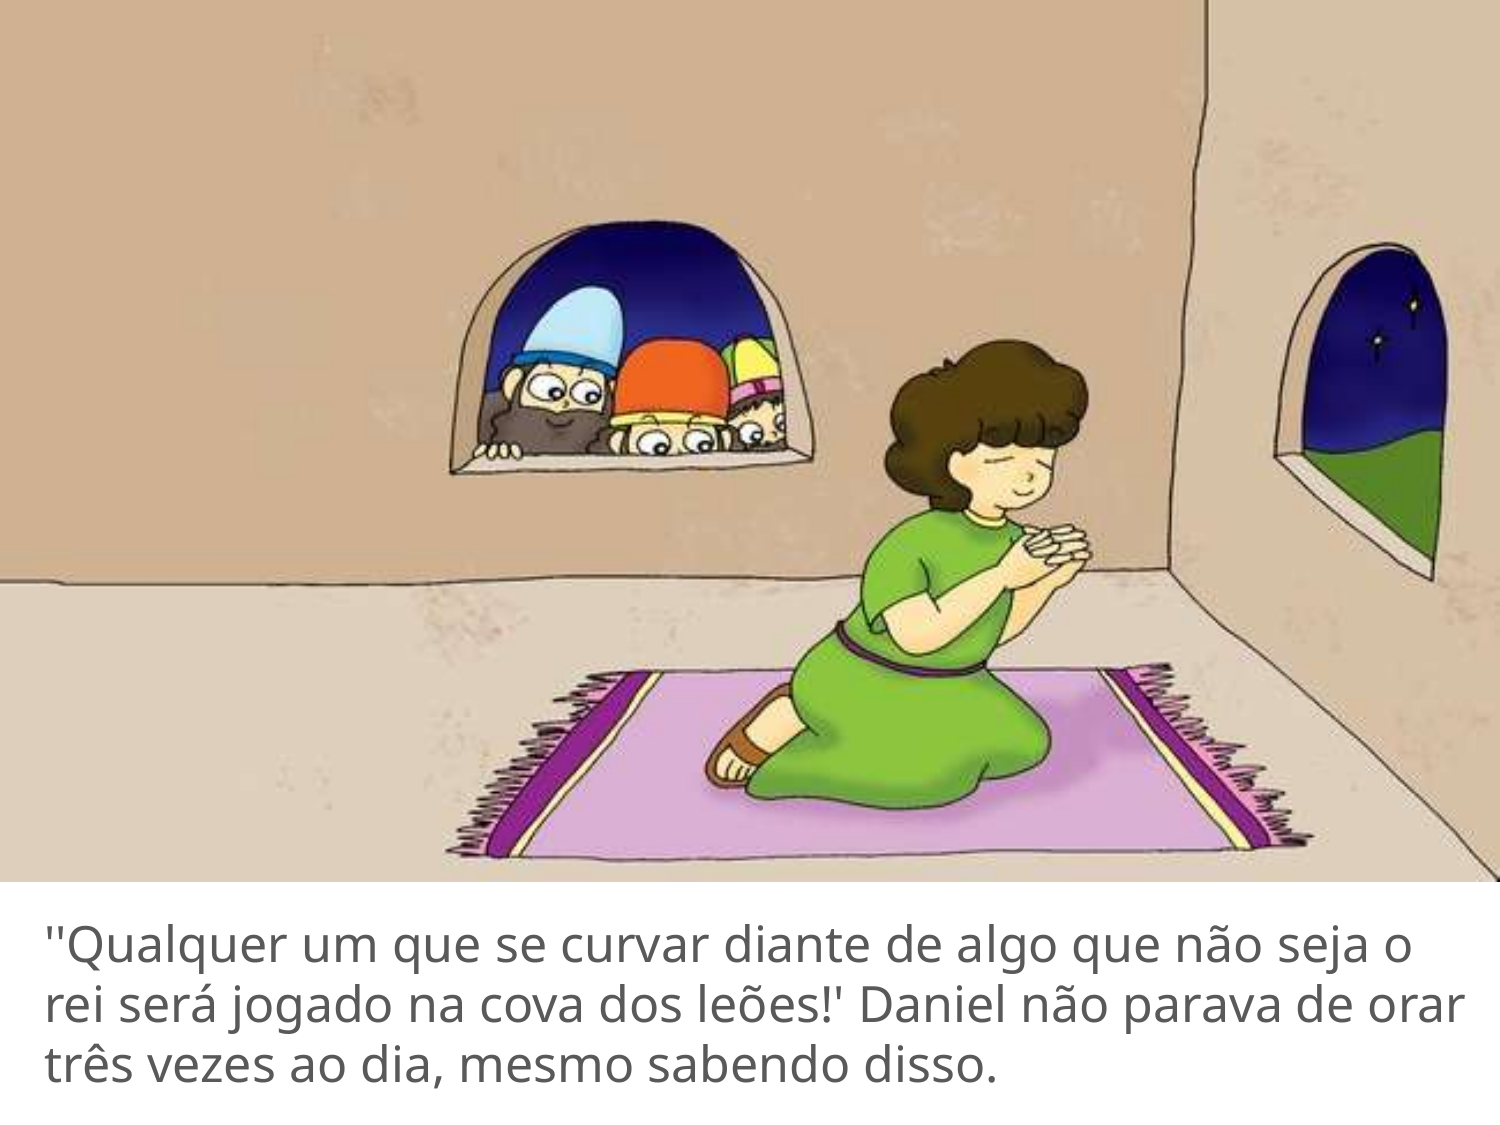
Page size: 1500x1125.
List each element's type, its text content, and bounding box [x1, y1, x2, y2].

picture [0, 0, 1500, 882]
text_box ''Qualquer um que se curvar diante de algo que não seja o rei será jogado na cova dos leões!' Daniel não parava de orar três vezes ao dia, mesmo sabendo disso. [29, 905, 1500, 1100]
